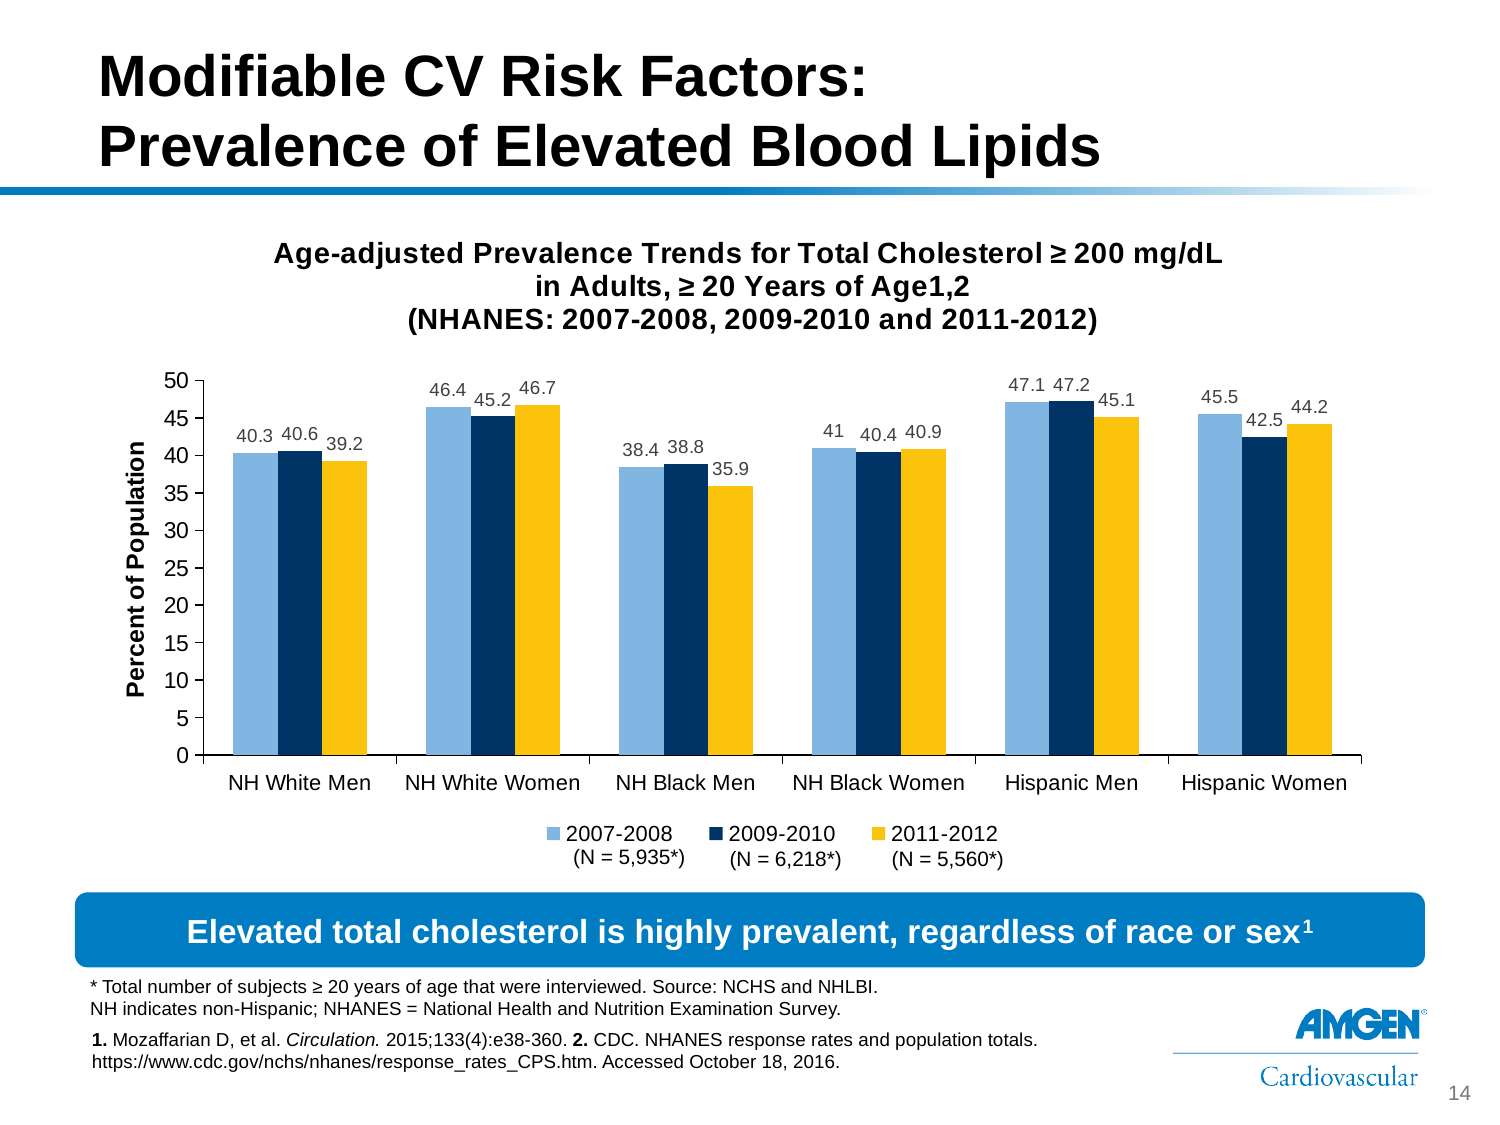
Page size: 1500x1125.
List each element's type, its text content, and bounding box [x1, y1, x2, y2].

text_box 1. Mozaffarian D, et al. Circulation. 2015;133(4):e38-360. 2. CDC. NHANES response rates and population totals. https://www.cdc.gov/nchs/nhanes/response_rates_CPS.htm. Accessed October 18, 2016. [77, 1019, 1059, 1080]
chart [113, 205, 1393, 905]
text_box * Total number of subjects ≥ 20 years of age that were interviewed. Source: NCHS and NHLBI. NH indicates non-Hispanic; NHANES = National Health and Nutrition Examination Survey. [75, 967, 898, 1027]
picture [1173, 1006, 1428, 1095]
title Modifiable CV Risk Factors: Prevalence of Elevated Blood Lipids [83, 5, 1417, 187]
text_box Elevated total cholesterol is highly prevalent, regardless of race or sex1 [72, 890, 1428, 970]
